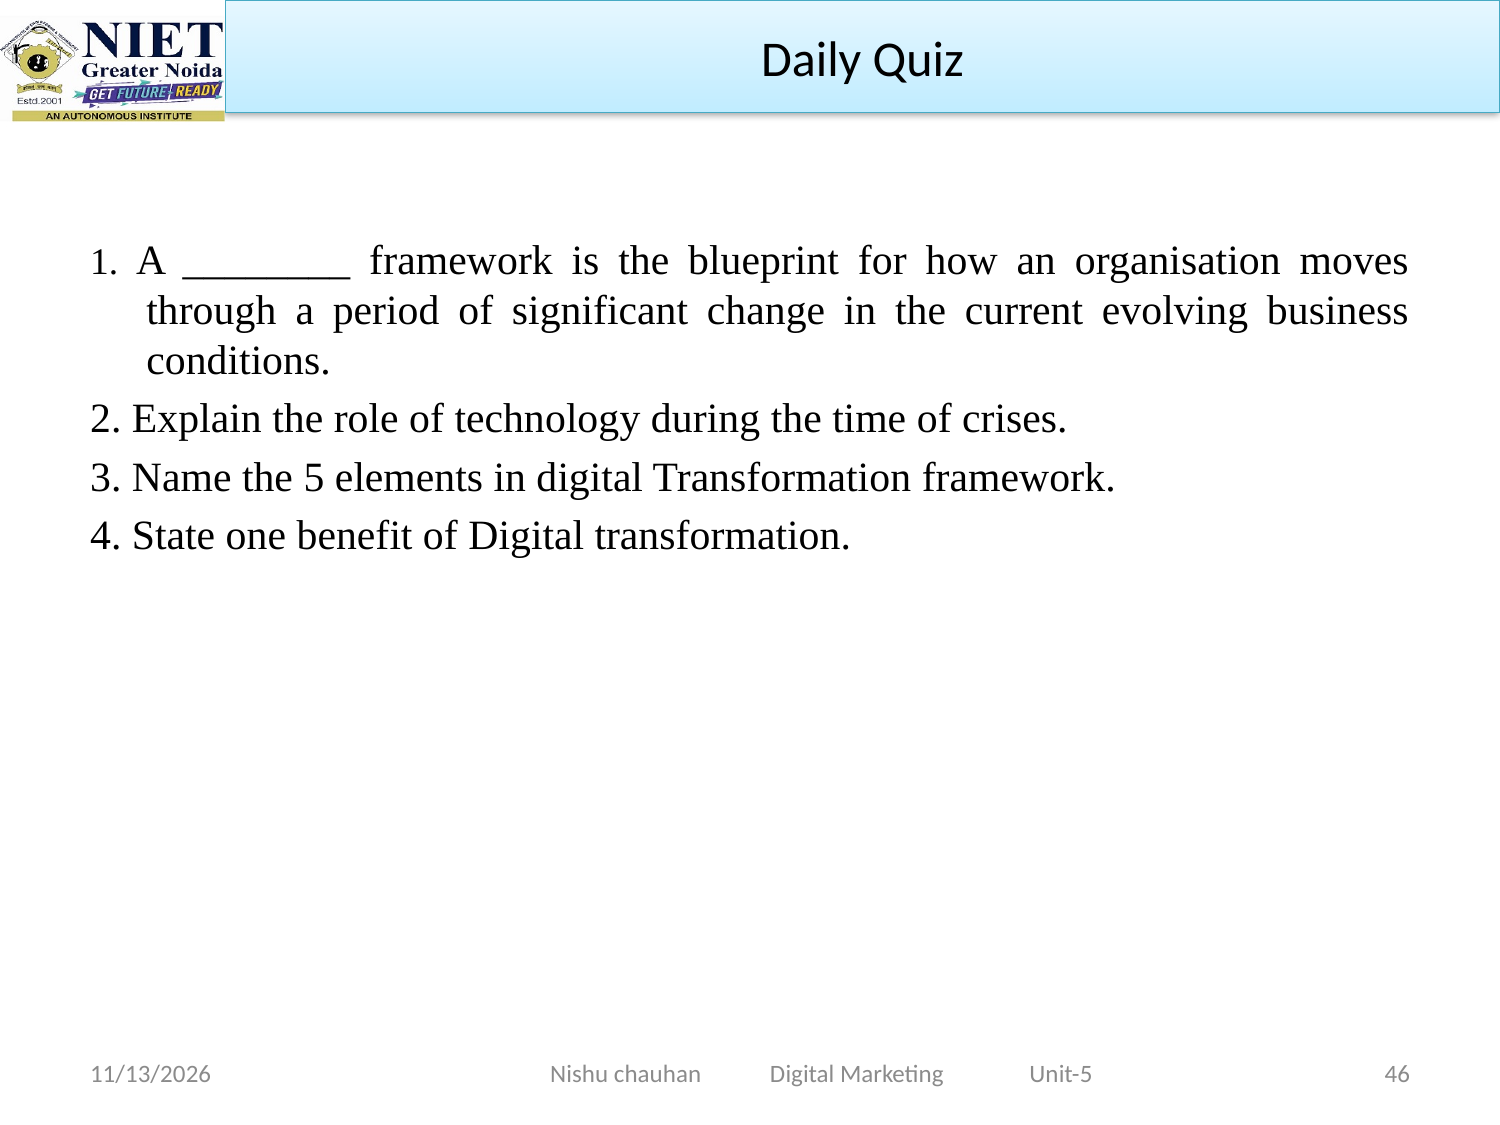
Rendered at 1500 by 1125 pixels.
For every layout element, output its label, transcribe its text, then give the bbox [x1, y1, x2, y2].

slide_number 46 [1074, 1042, 1425, 1103]
list 1. A ________ framework is the blueprint for how an organisation moves through a period of significant change in the current evolving business conditions. 2. Explain the role of technology during the time of crises. 3. Name the 5 elements in digital Transformation framework. 4. State one benefit of Digital transformation. [75, 224, 1425, 1025]
footer Nishu chauhan Digital Marketing Unit-5 [412, 1042, 1074, 1103]
picture [0, 0, 226, 151]
slide_number 28-May-24 [75, 1042, 412, 1103]
text_box Daily Quiz [226, 0, 1500, 113]
